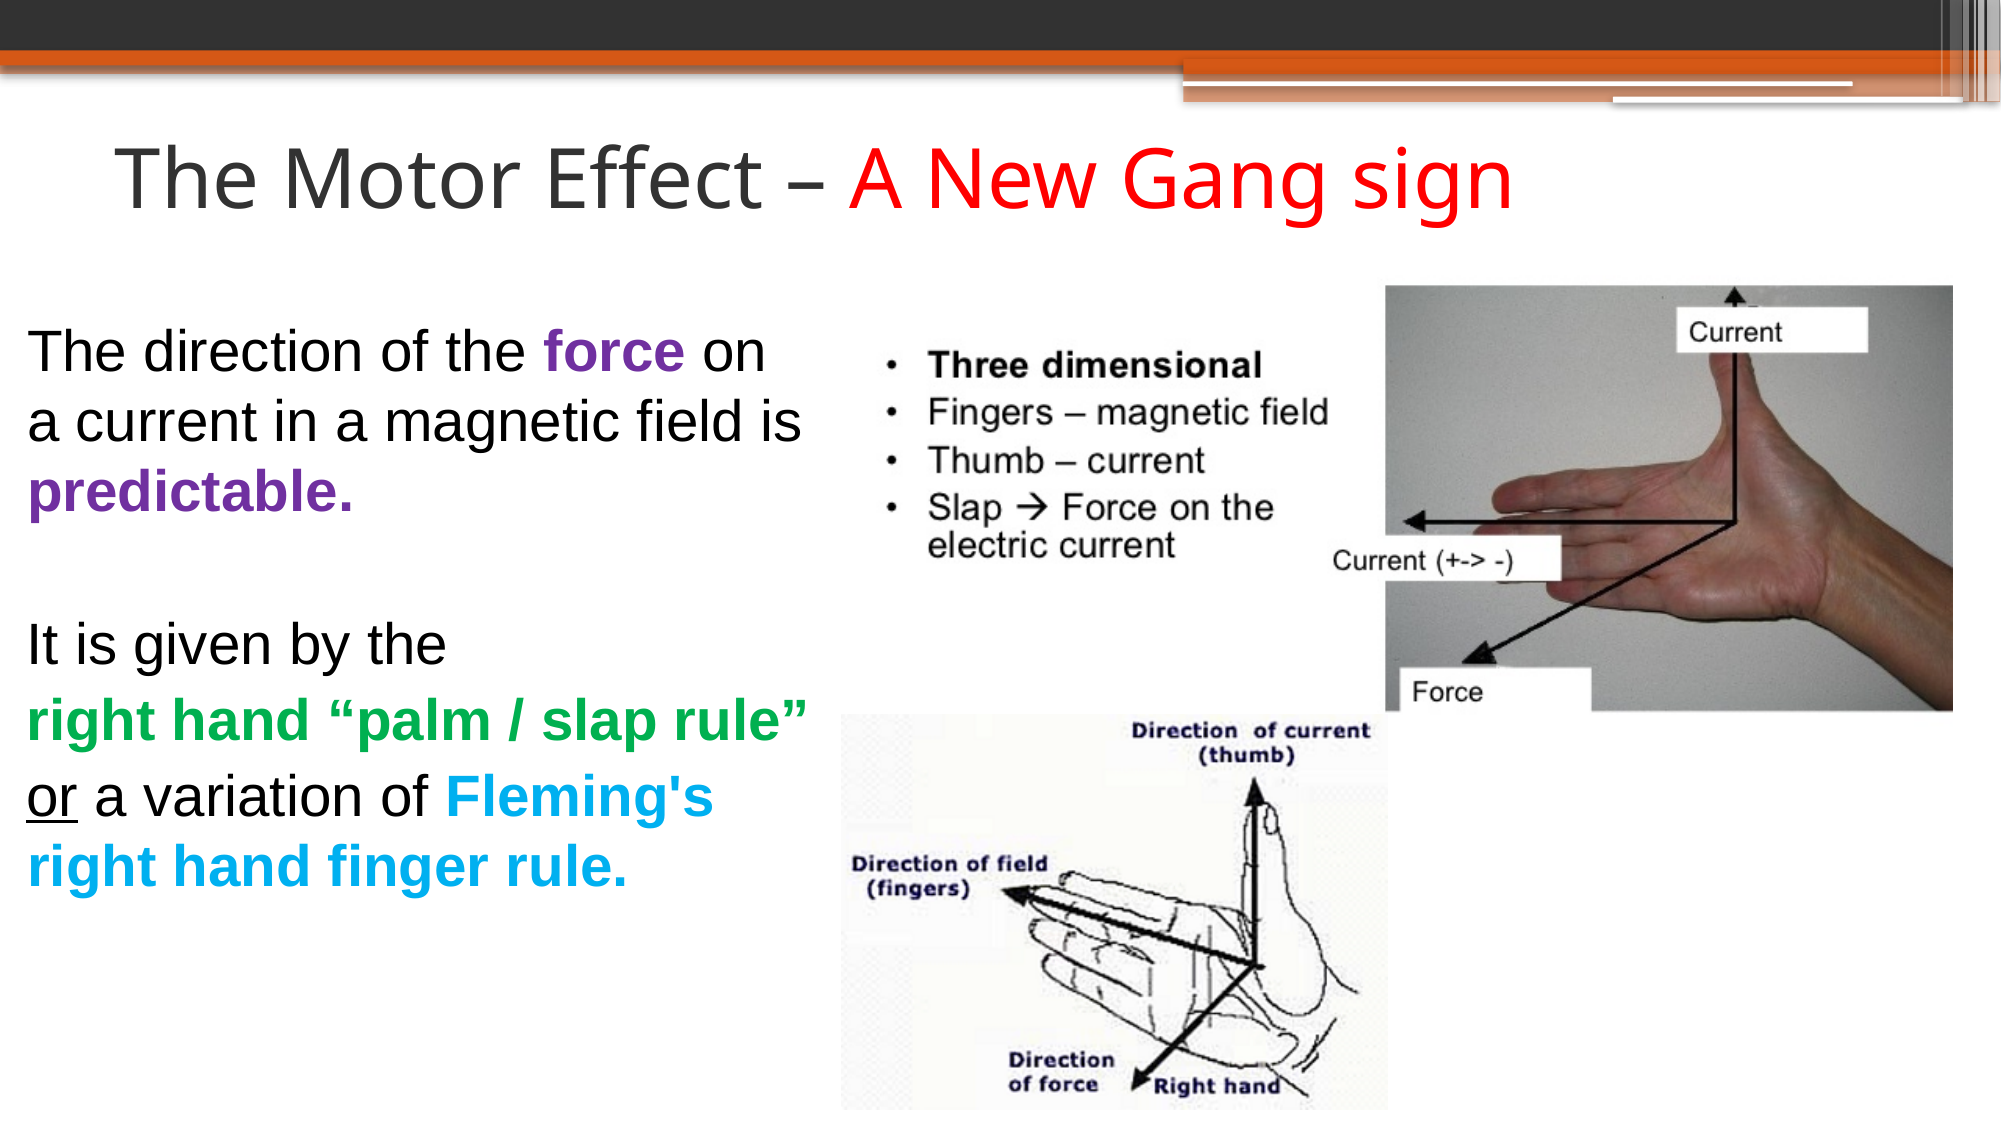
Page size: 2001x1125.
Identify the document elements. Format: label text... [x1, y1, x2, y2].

list The direction of the force on a current in a magnetic field is predictable. It is given by the right hand “palm / slap rule” or a variation of Fleming's right hand finger rule. [0, 305, 829, 1016]
title The Motor Effect – A New Gang sign [99, 87, 1900, 263]
picture [840, 260, 1954, 1111]
